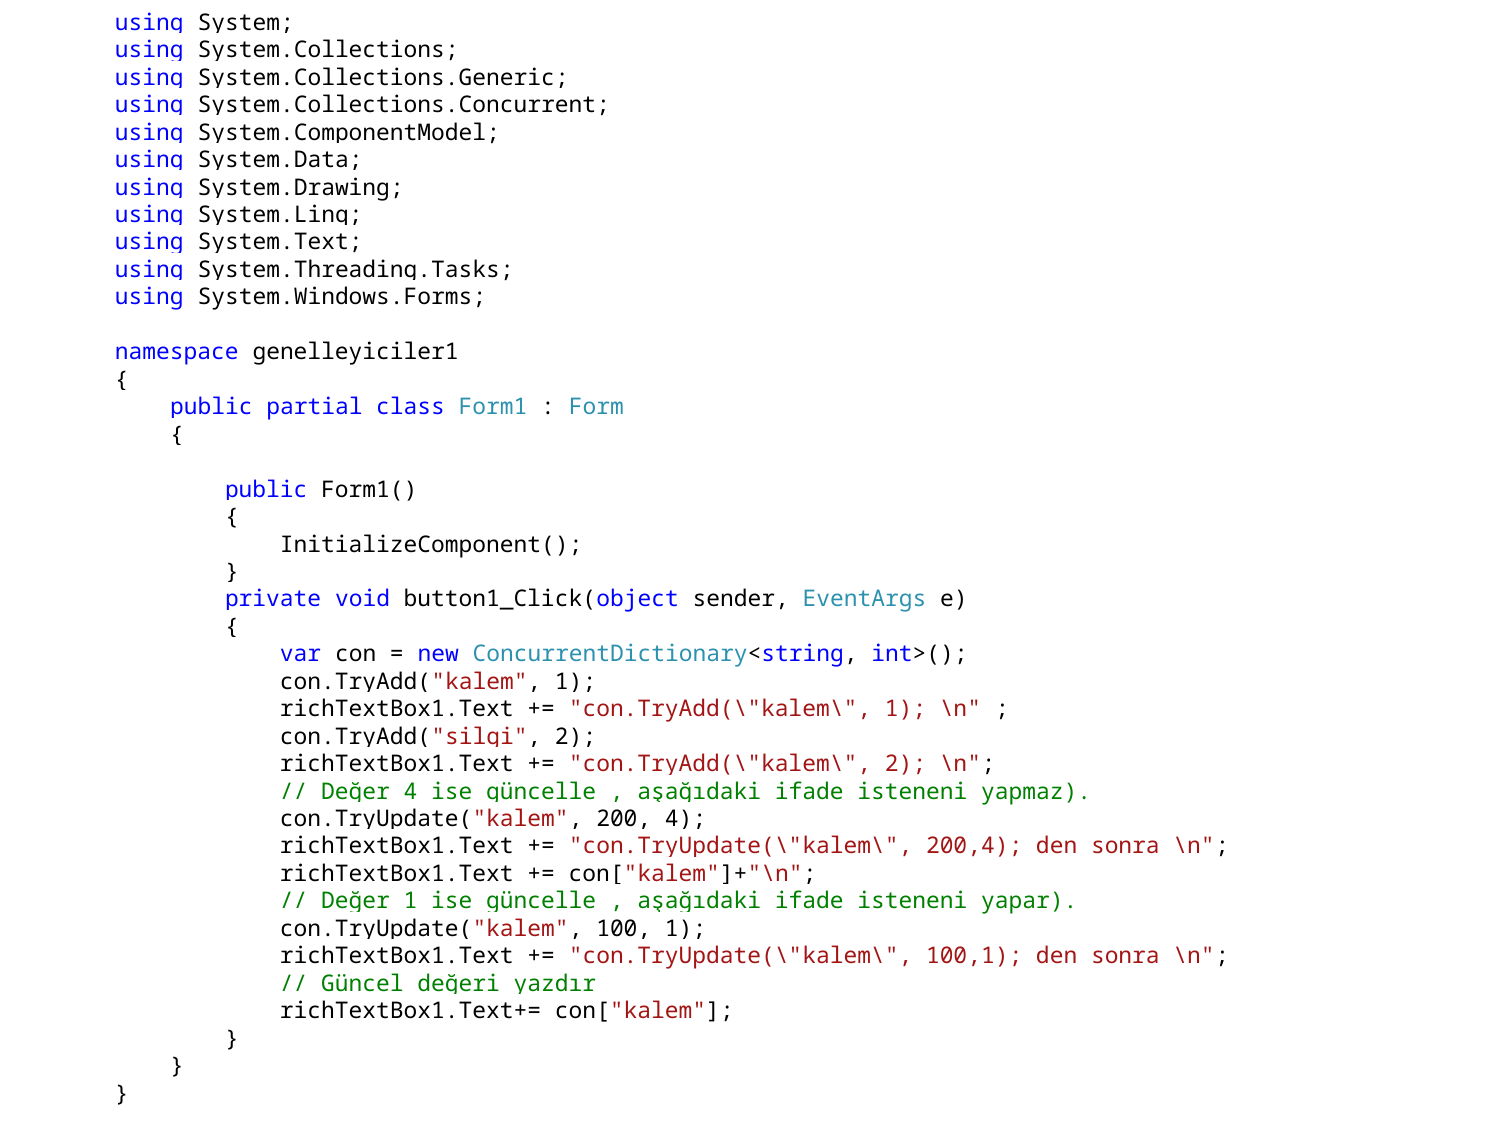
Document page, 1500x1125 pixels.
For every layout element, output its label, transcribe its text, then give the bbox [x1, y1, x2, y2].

text_box using System; using System.Collections; using System.Collections.Generic; using System.Collections.Concurrent; using System.ComponentModel; using System.Data; using System.Drawing; using System.Linq; using System.Text; using System.Threading.Tasks; using System.Windows.Forms; namespace genelleyiciler1 { public partial class Form1 : Form { public Form1() { InitializeComponent(); } private void button1_Click(object sender, EventArgs e) { var con = new ConcurrentDictionary<string, int>(); con.TryAdd("kalem", 1); richTextBox1.Text += "con.TryAdd(\"kalem\", 1); \n" ; con.TryAdd("silgi", 2); richTextBox1.Text += "con.TryAdd(\"kalem\", 2); \n"; // Değer 4 ise güncelle , aşağıdaki ifade isteneni yapmaz). con.TryUpdate("kalem", 200, 4); richTextBox1.Text += "con.TryUpdate(\"kalem\", 200,4); den sonra \n"; richTextBox1.Text += con["kalem"]+"\n"; // Değer 1 ise güncelle , aşağıdaki ifade isteneni yapar). con.TryUpdate("kalem", 100, 1); richTextBox1.Text += "con.TryUpdate(\"kalem\", 100,1); den sonra \n"; // Güncel değeri yazdır richTextBox1.Text+= con["kalem"]; } } } [100, 0, 1247, 1114]
